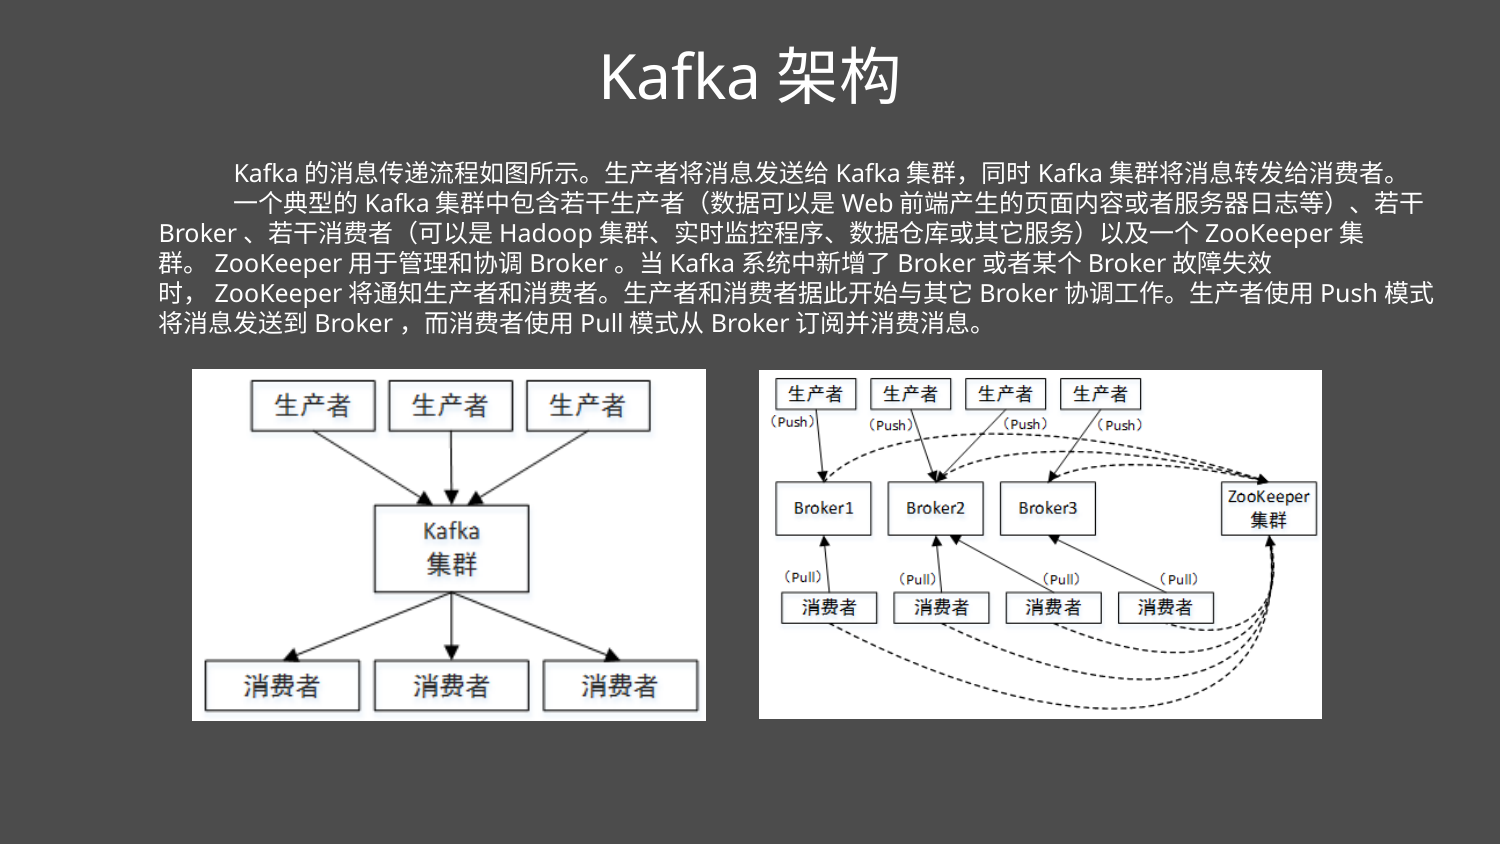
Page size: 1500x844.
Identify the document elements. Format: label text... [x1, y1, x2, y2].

text_box Kafka的消息传递流程如图所示。生产者将消息发送给Kafka集群，同时Kafka集群将消息转发给消费者。 一个典型的Kafka集群中包含若干生产者（数据可以是Web前端产生的页面内容或者服务器日志等）、若干Broker、若干消费者（可以是Hadoop集群、实时监控程序、数据仓库或其它服务）以及一个ZooKeeper集群。ZooKeeper用于管理和协调Broker。当Kafka系统中新增了Broker或者某个Broker故障失效时，ZooKeeper将通知生产者和消费者。生产者和消费者据此开始与其它Broker协调工作。生产者使用Push模式将消息发送到Broker，而消费者使用Pull模式从Broker订阅并消费消息。 [143, 149, 1463, 844]
text_box Kafka架构 [0, 1, 1500, 151]
picture [759, 370, 1322, 720]
picture [192, 369, 706, 721]
